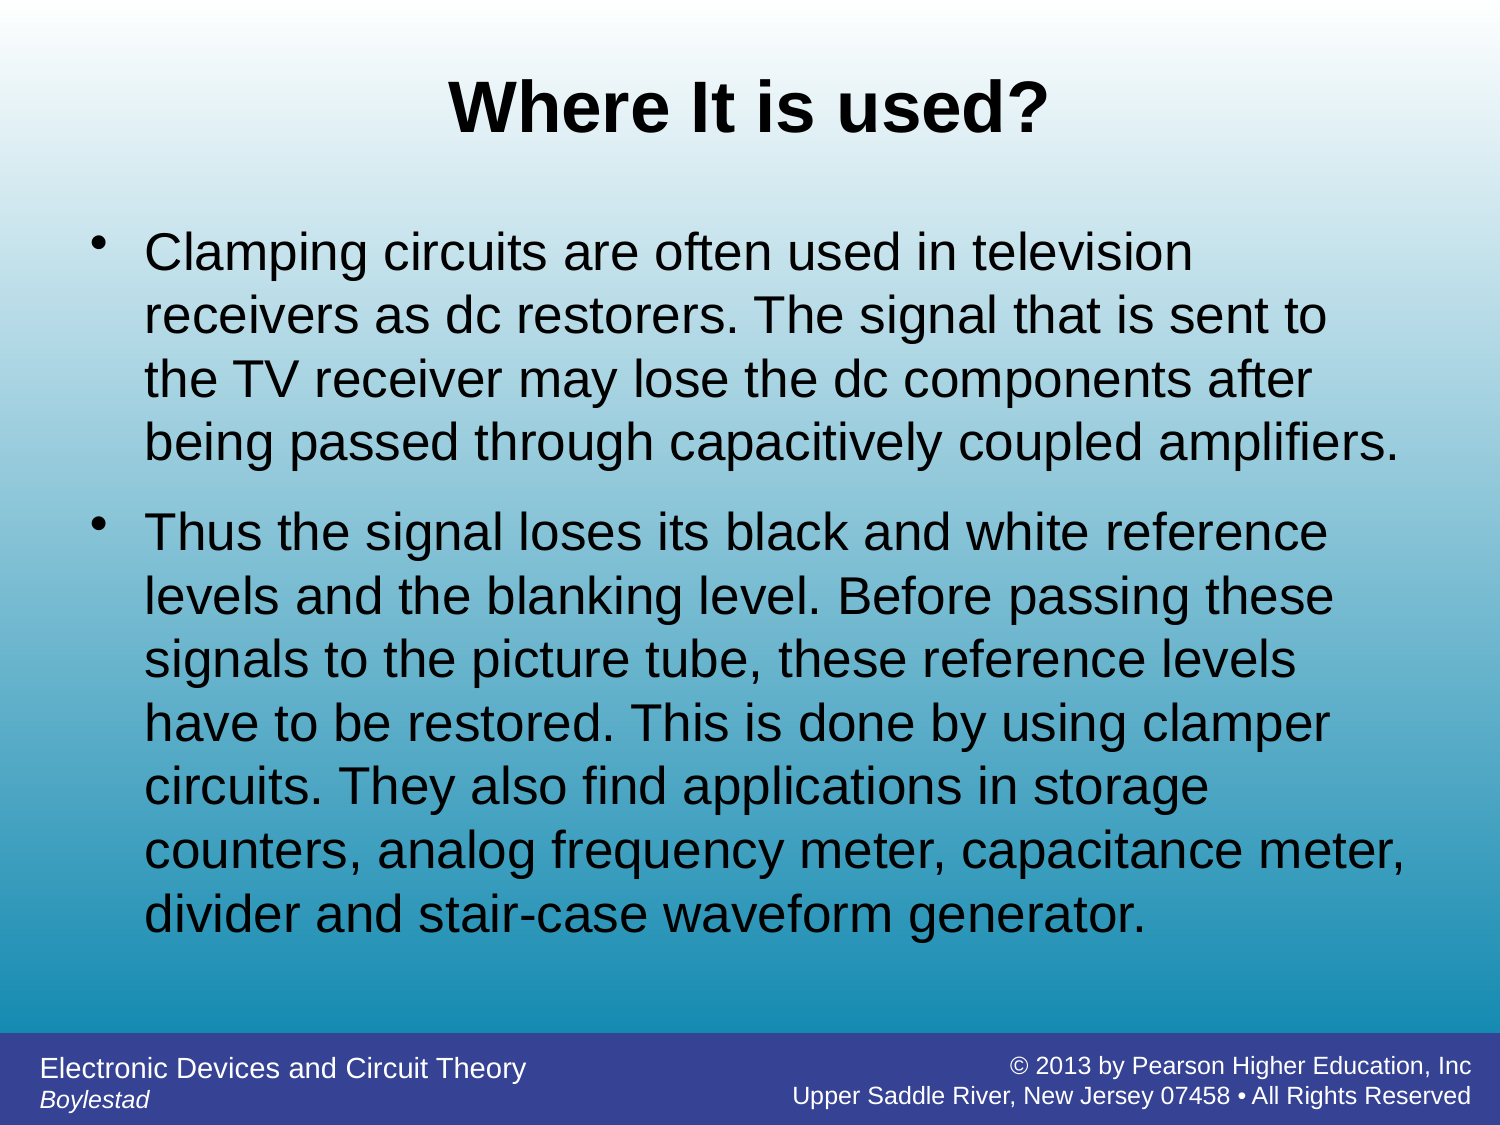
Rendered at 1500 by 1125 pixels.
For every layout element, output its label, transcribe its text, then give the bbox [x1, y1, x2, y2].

picture [0, 1033, 1500, 1125]
list Clamping circuits are often used in television receivers as dc restorers. The signal that is sent to the TV receiver may lose the dc components after being passed through capacitively coupled amplifiers. Thus the signal loses its black and white reference levels and the blanking level. Before passing these signals to the picture tube, these reference levels have to be restored. This is done by using clamper circuits. They also find applications in storage counters, analog frequency meter, capacitance meter, divider and stair-case waveform generator. [74, 209, 1426, 1023]
title Where It is used? [74, 44, 1426, 163]
